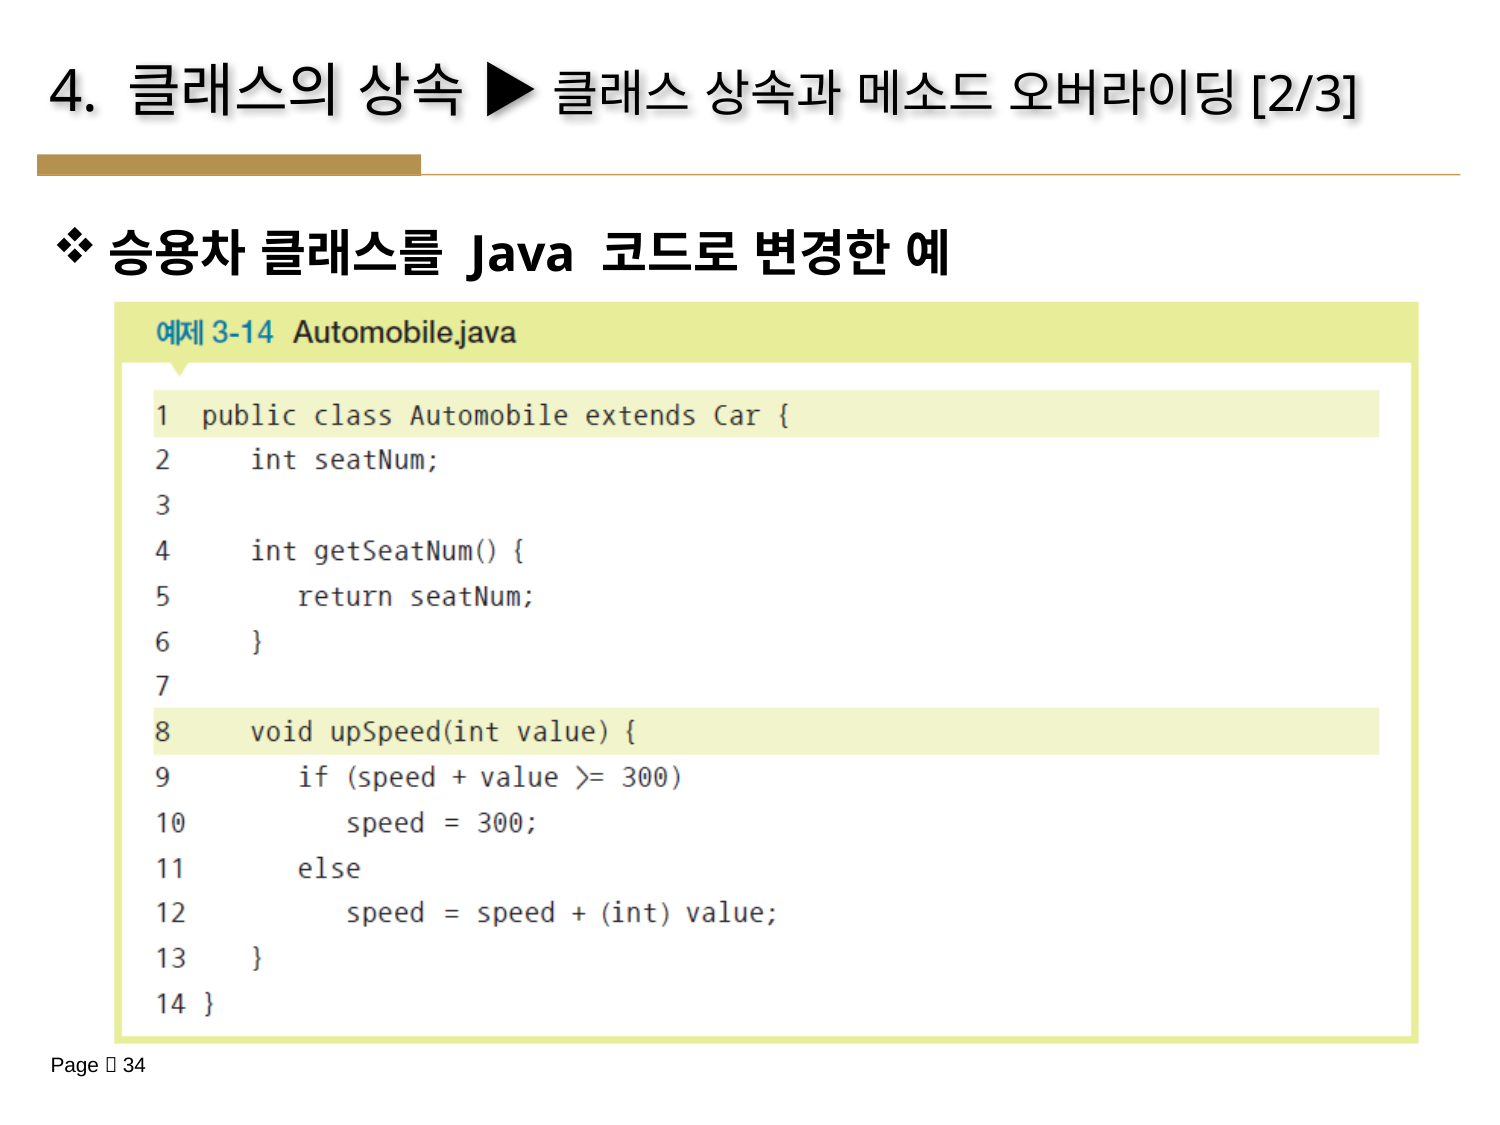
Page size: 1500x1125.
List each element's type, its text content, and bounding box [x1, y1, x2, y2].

title 4. 클래스의 상속 ▶ 클래스 상속과 메소드 오버라이딩[2/3] [48, 53, 1480, 161]
picture [110, 296, 1422, 1047]
list 승용차 클래스를 Java 코드로 변경한 예 [8, 221, 1480, 1008]
